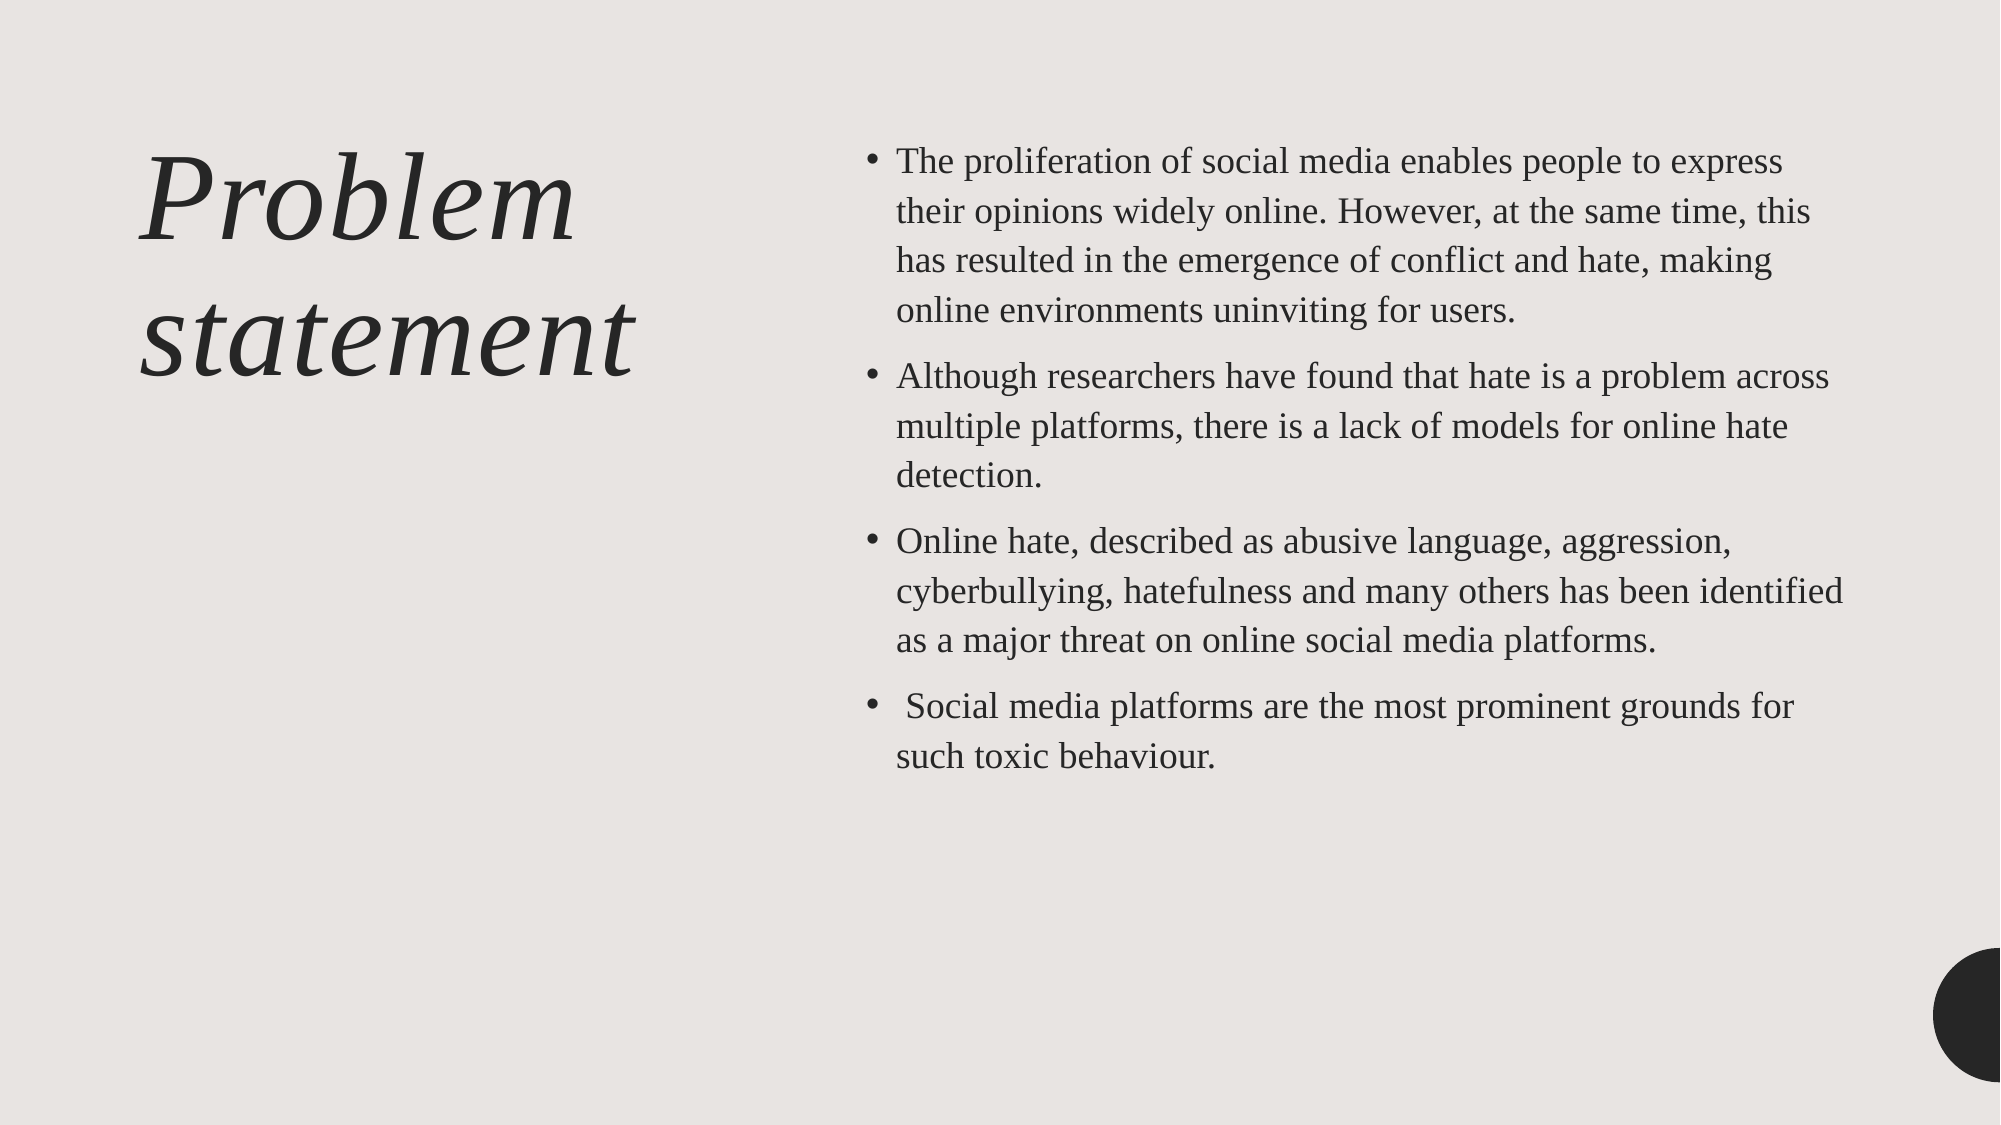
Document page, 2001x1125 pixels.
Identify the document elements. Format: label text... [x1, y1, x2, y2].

title Problem statement [124, 124, 753, 905]
list The proliferation of social media enables people to express their opinions widely online. However, at the same time, this has resulted in the emergence of conflict and hate, making online environments uninviting for users. Although researchers have found that hate is a problem across multiple platforms, there is a lack of models for online hate detection. Online hate, described as abusive language, aggression, cyberbullying, hatefulness and many others has been identified as a major threat on online social media platforms. Social media platforms are the most prominent grounds for such toxic behaviour. [850, 124, 1876, 905]
